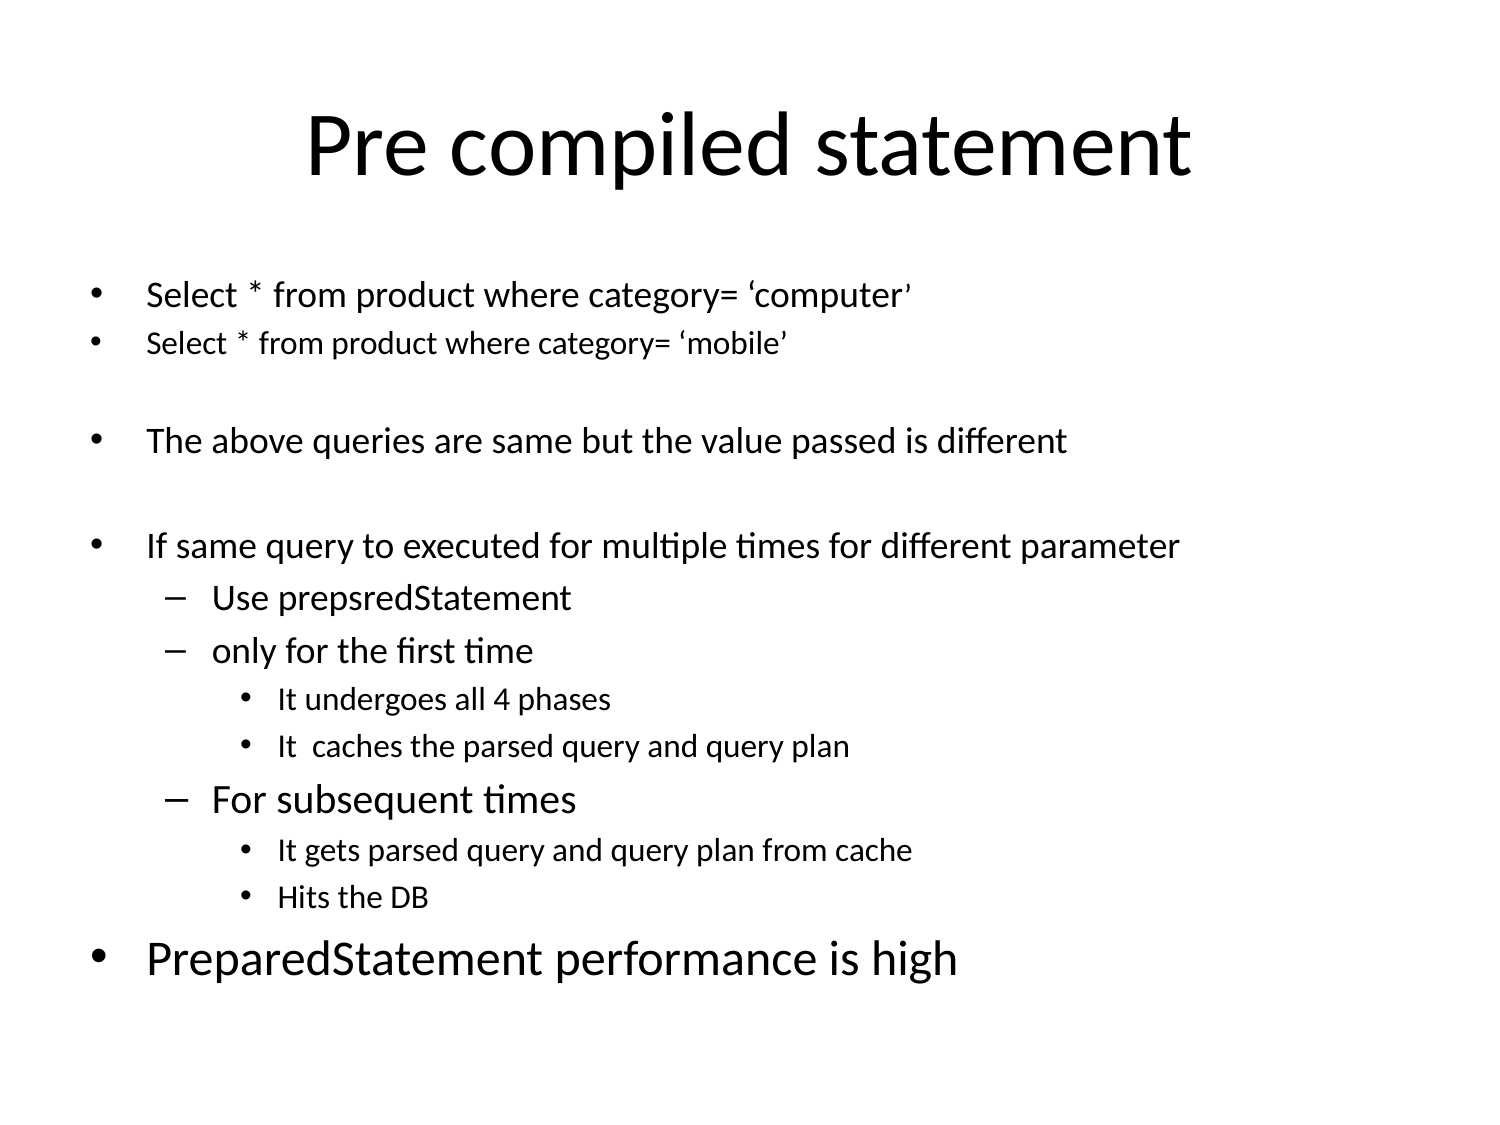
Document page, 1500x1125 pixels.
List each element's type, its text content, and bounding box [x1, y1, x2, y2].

title Pre compiled statement [75, 45, 1425, 233]
list Select * from product where category= ‘computer’ Select * from product where category= ‘mobile’ The above queries are same but the value passed is different If same query to executed for multiple times for different parameter Use prepsredStatement only for the first time It undergoes all 4 phases It caches the parsed query and query plan For subsequent times It gets parsed query and query plan from cache Hits the DB PreparedStatement performance is high [75, 262, 1425, 1005]
